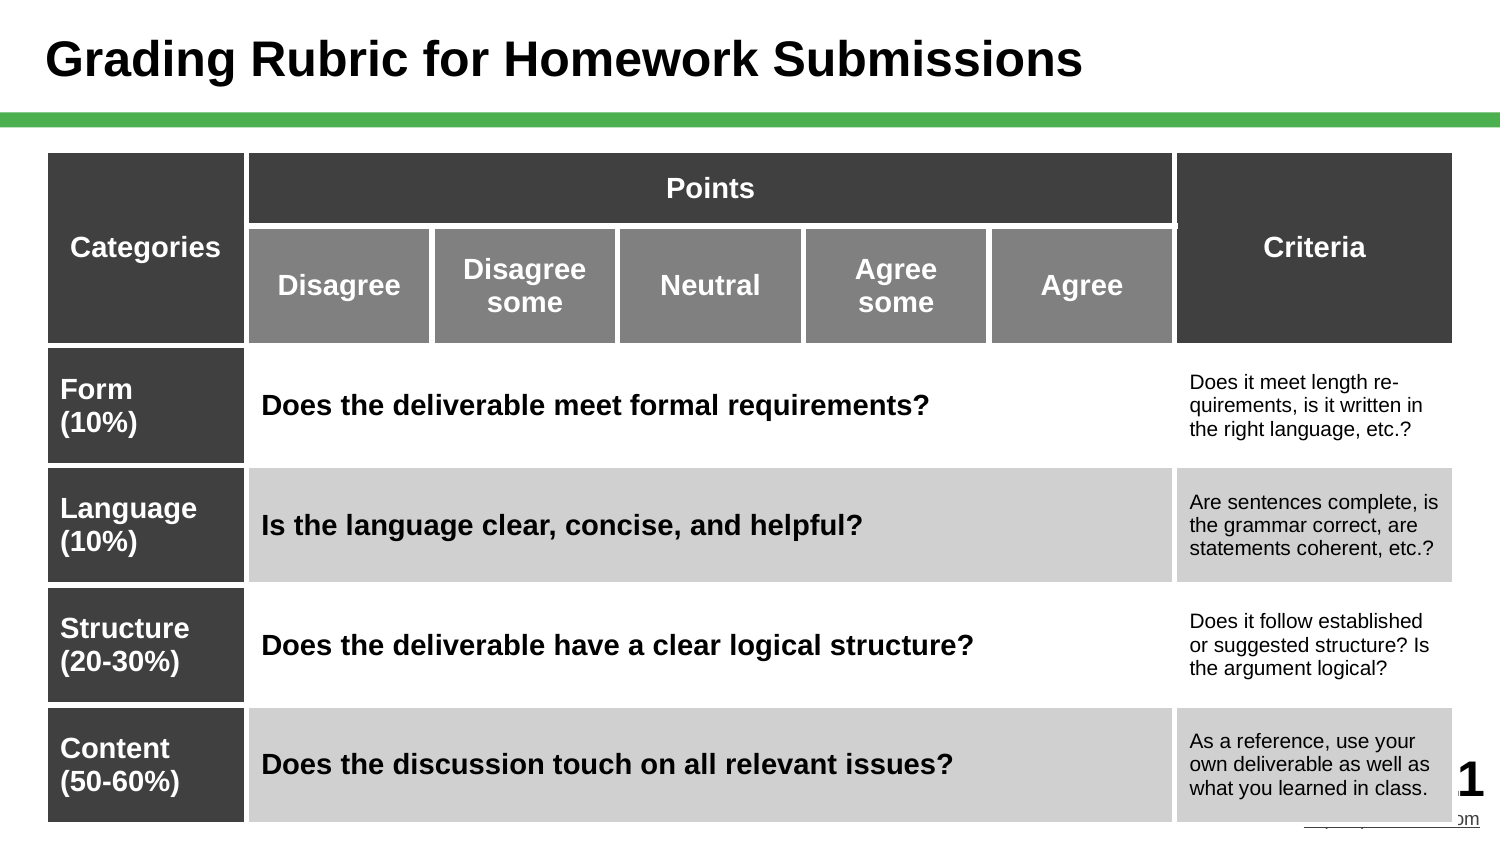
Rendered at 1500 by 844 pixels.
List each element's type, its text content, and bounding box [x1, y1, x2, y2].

table_cell Does it meet length re- quirements, is it written in the right language, etc.? [1177, 348, 1452, 463]
table_header Criteria [1177, 153, 1452, 343]
title Grading Rubric for Homework Submissions [0, 0, 1500, 113]
table_cell Are sentences complete, is the grammar correct, are statements coherent, etc.? [1177, 468, 1452, 582]
table_cell Does the deliverable have a clear logical structure? [249, 588, 1172, 702]
table_cell Agree some [806, 229, 986, 343]
table_header Points [249, 153, 1172, 223]
table_cell Disagree [249, 229, 429, 343]
table_header Categories [48, 153, 244, 343]
table_cell As a reference, use your own deliverable as well as what you learned in class. [1177, 708, 1452, 822]
table_cell Does the deliverable meet formal requirements? [249, 348, 1172, 463]
table_cell Disagree some [435, 229, 615, 343]
table_cell Agree [992, 229, 1172, 343]
table_cell Does the discussion touch on all relevant issues? [249, 708, 1172, 822]
table_cell Is the language clear, concise, and helpful? [249, 468, 1172, 582]
table_cell Does it follow established or suggested structure? Is the argument logical? [1177, 588, 1452, 702]
table_cell Content (50-60%) [48, 708, 244, 822]
table_cell Form (10%) [48, 348, 244, 463]
slide_number ‹#› https://profriehle.com [1200, 724, 1500, 844]
table_cell Language (10%) [48, 468, 244, 582]
table_cell Structure (20-30%) [48, 588, 244, 702]
table_cell Neutral [620, 229, 801, 343]
